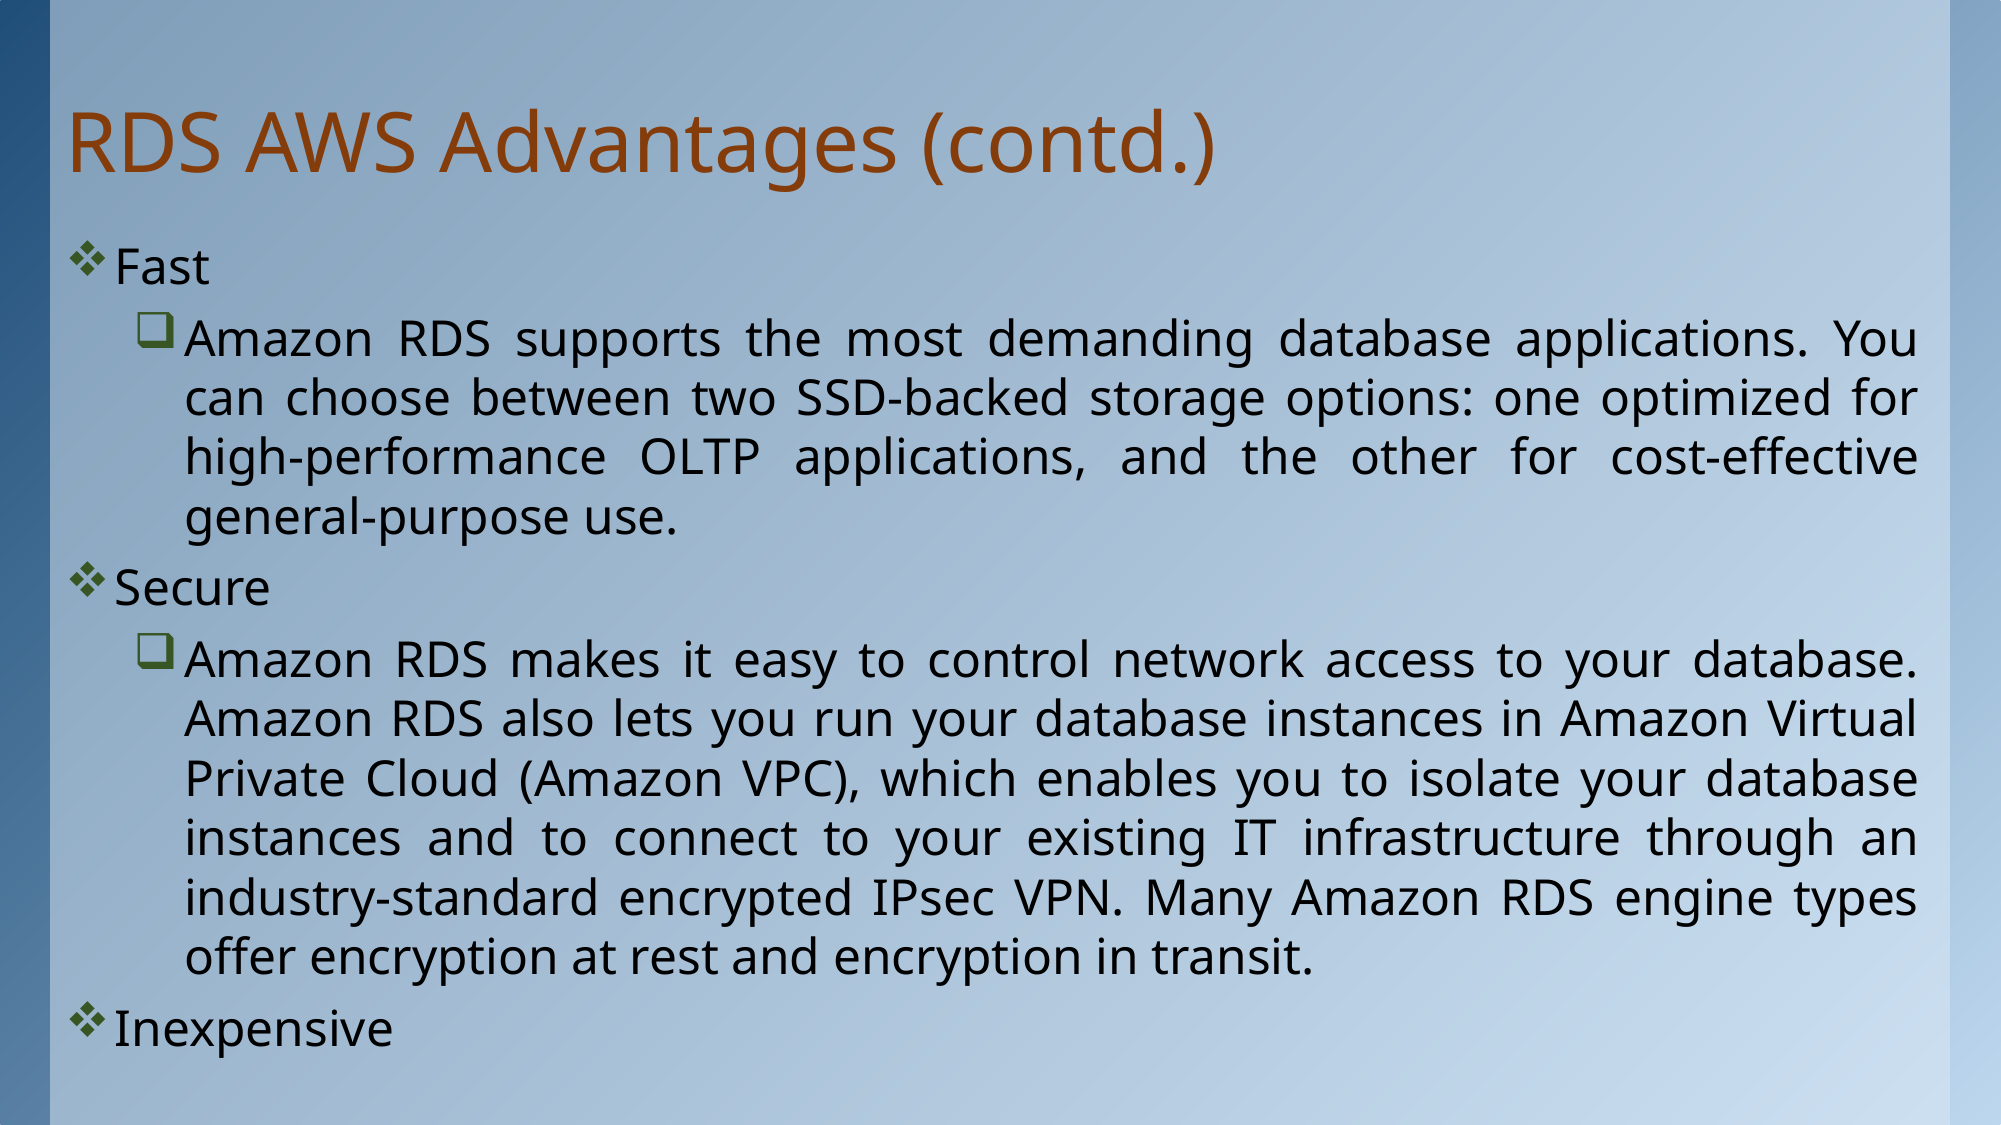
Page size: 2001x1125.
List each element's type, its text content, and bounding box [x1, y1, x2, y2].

list Fast Amazon RDS supports the most demanding database applications. You can choose between two SSD-backed storage options: one optimized for high-performance OLTP applications, and the other for cost-effective general-purpose use. Secure Amazon RDS makes it easy to control network access to your database. Amazon RDS also lets you run your database instances in Amazon Virtual Private Cloud (Amazon VPC), which enables you to isolate your database instances and to connect to your existing IT infrastructure through an industry-standard encrypted IPsec VPN. Many Amazon RDS engine types offer encryption at rest and encryption in transit. Inexpensive [45, 224, 1940, 1067]
title RDS AWS Advantages (contd.) [45, 12, 1940, 200]
